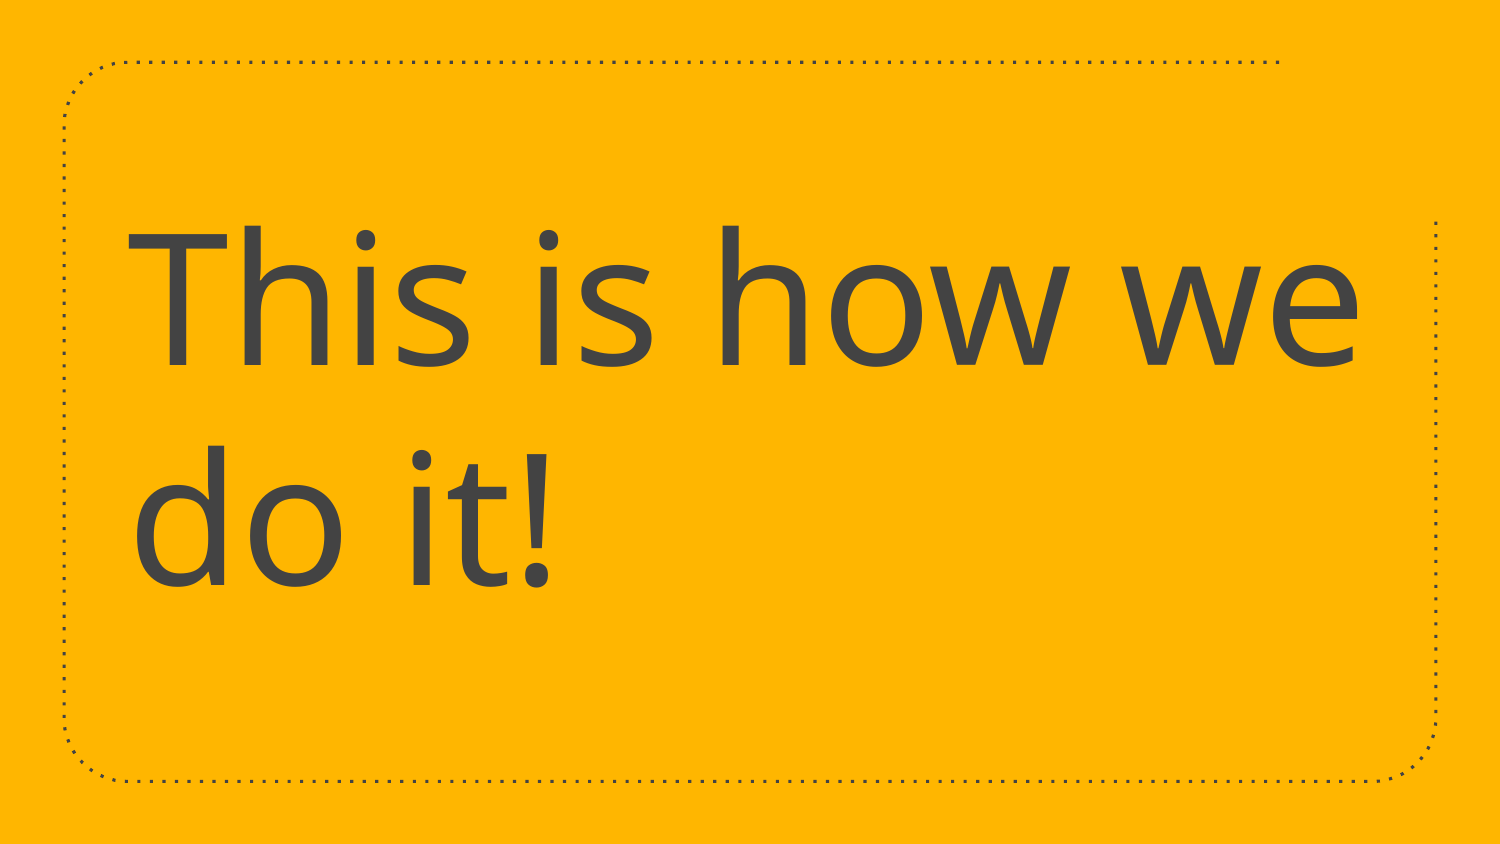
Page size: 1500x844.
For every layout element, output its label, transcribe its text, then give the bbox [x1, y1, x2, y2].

slide_number 5 [1411, 753, 1500, 844]
title This is how we do it! [112, 447, 1388, 638]
